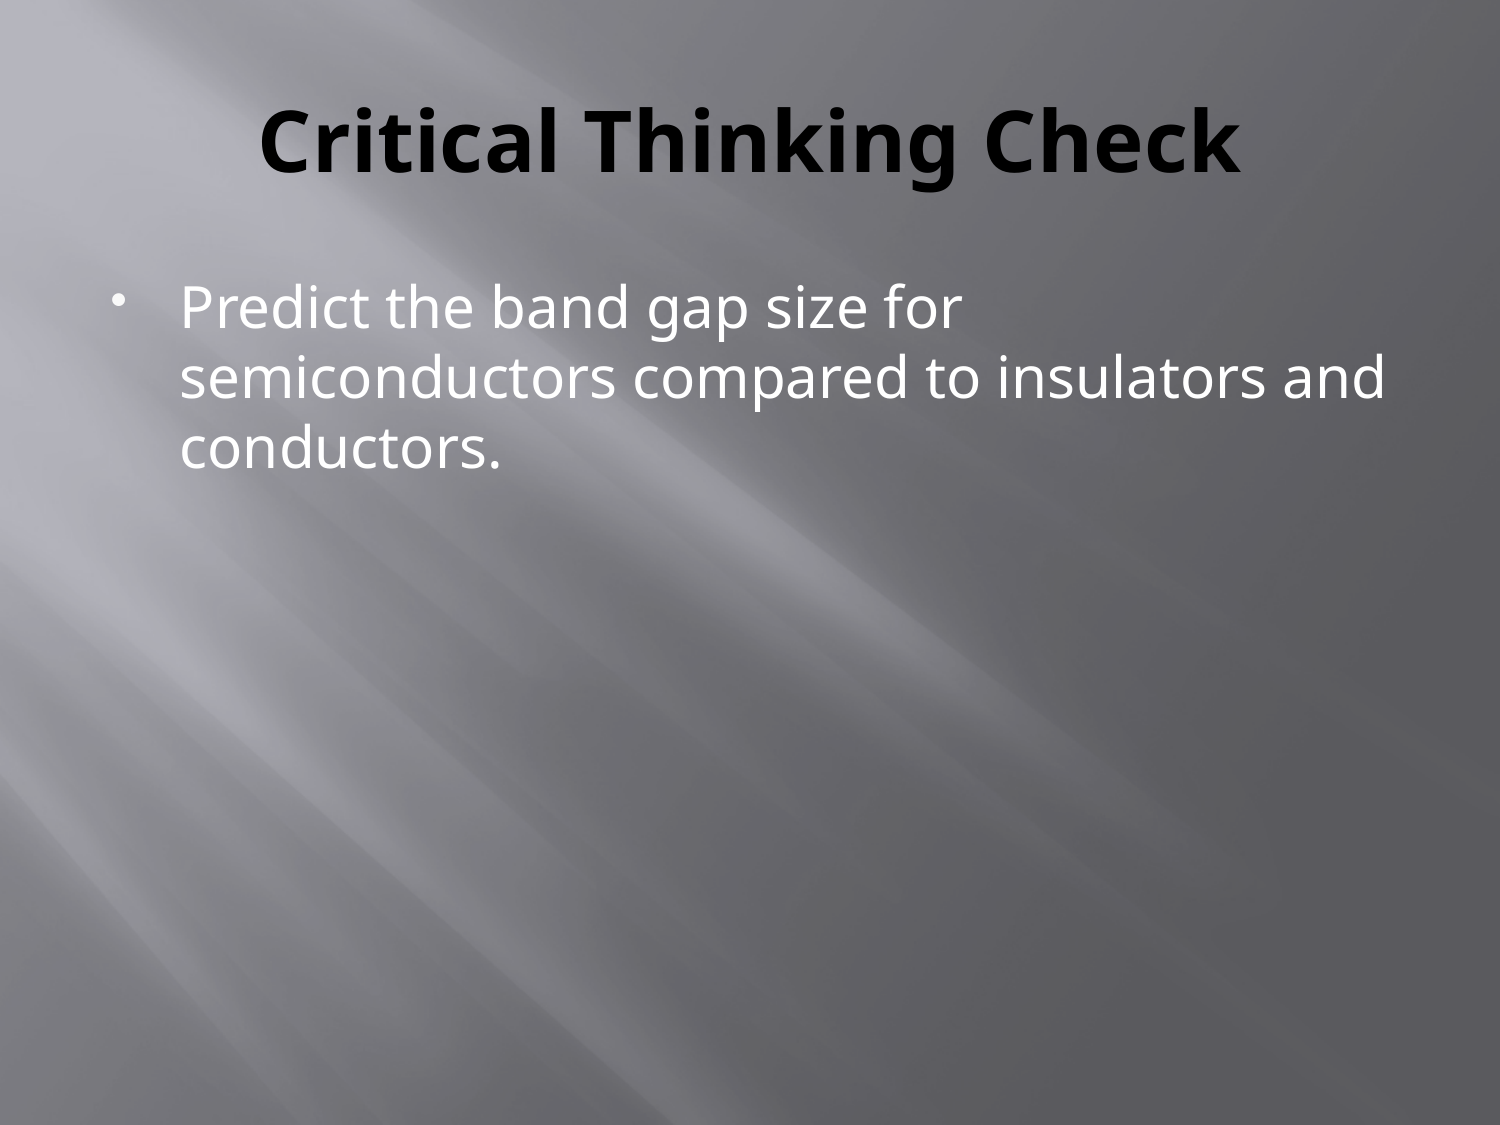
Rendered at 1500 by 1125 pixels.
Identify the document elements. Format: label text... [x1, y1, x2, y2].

list Predict the band gap size for semiconductors compared to insulators and conductors. [75, 262, 1425, 1035]
title Critical Thinking Check [75, 45, 1425, 233]
